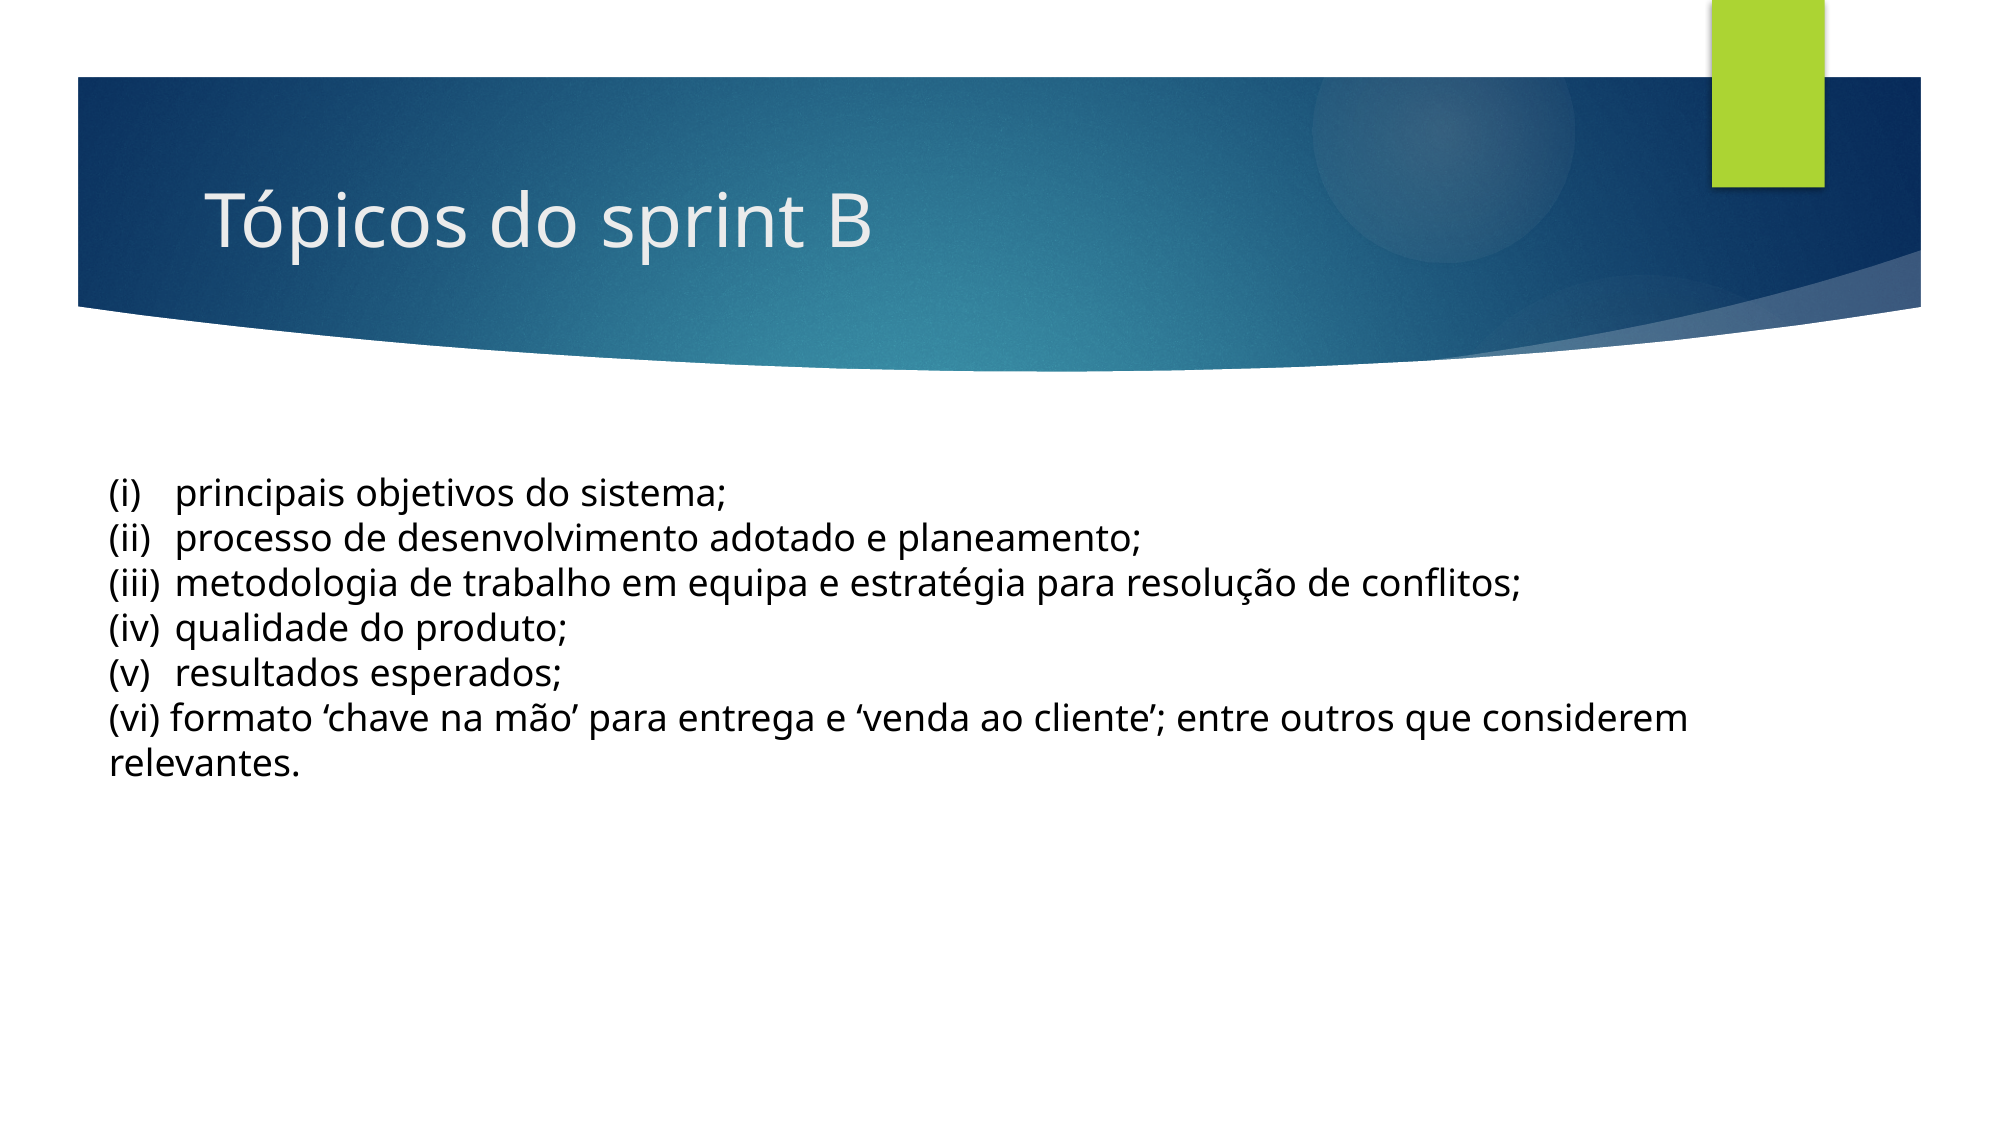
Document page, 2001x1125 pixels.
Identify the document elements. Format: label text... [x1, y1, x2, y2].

text_box principais objetivos do sistema; processo de desenvolvimento adotado e planeamento; metodologia de trabalho em equipa e estratégia para resolução de conflitos; qualidade do produto; resultados esperados; (vi) formato ‘chave na mão’ para entrega e ‘venda ao cliente’; entre outros que considerem relevantes. [94, 461, 1876, 792]
title Tópicos do sprint B [189, 159, 1627, 276]
